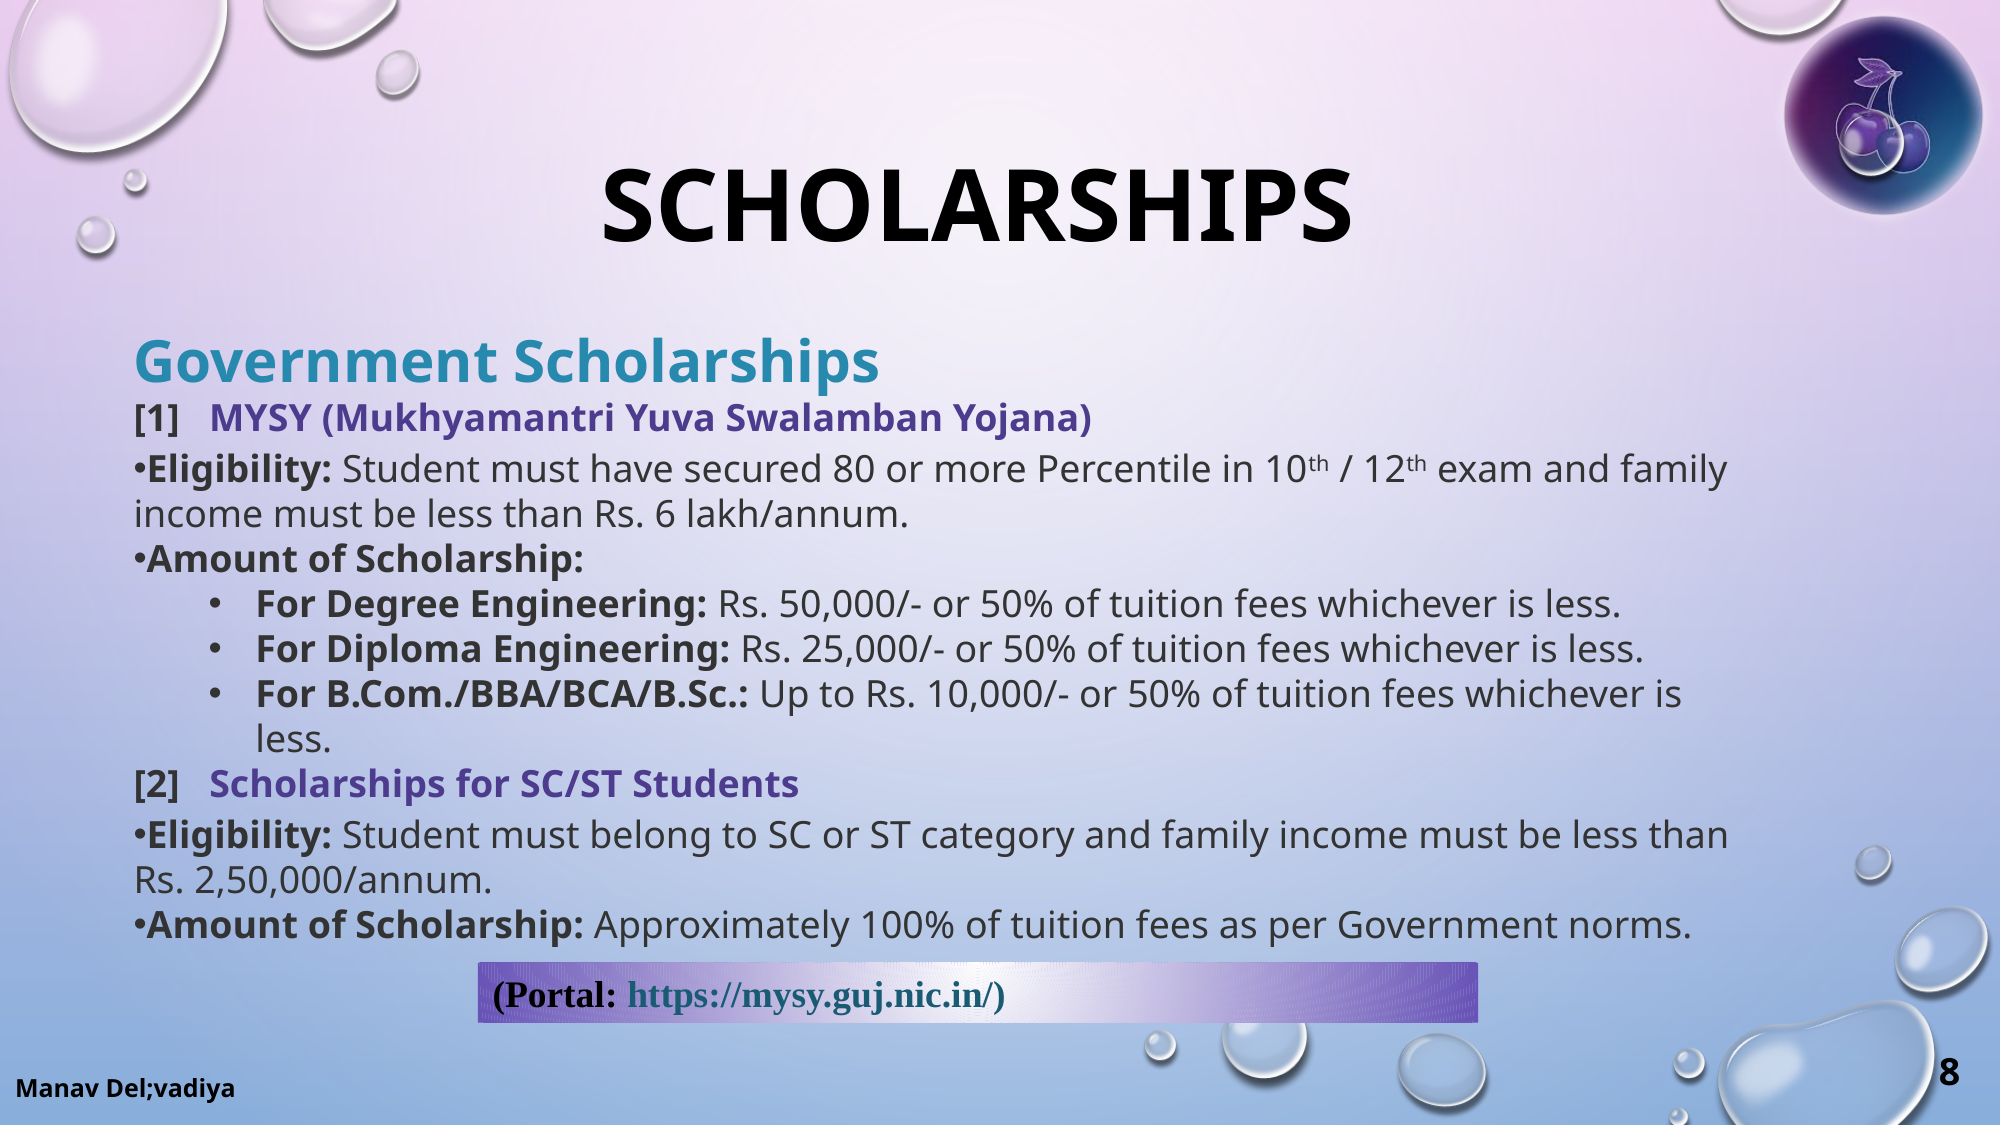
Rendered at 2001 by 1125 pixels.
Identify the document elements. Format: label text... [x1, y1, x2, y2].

footer Manav Del;vadiya [0, 1072, 1095, 1125]
slide_number 8 [1850, 1043, 1976, 1104]
title SCHOLARSHIPS [149, 101, 1807, 317]
text_box (Portal: https://mysy.guj.nic.in/) [477, 962, 1479, 1023]
text_box Government Scholarships [1] MYSY (Mukhyamantri Yuva Swalamban Yojana) Eligibility: Student must have secured 80 or more Percentile in 10th / 12th exam and family income must be less than Rs. 6 lakh/annum. Amount of Scholarship: For Degree Engineering: Rs. 50,000/- or 50% of tuition fees whichever is less. For Diploma Engineering: Rs. 25,000/- or 50% of tuition fees whichever is less. For B.Com./BBA/BCA/B.Sc.: Up to Rs. 10,000/- or 50% of tuition fees whichever is less. [2] Scholarships for SC/ST Students Eligibility: Student must belong to SC or ST category and family income must be less than Rs. 2,50,000/annum. Amount of Scholarship: Approximately 100% of tuition fees as per Government norms. [118, 316, 1753, 1044]
picture [0, 0, 2000, 1125]
